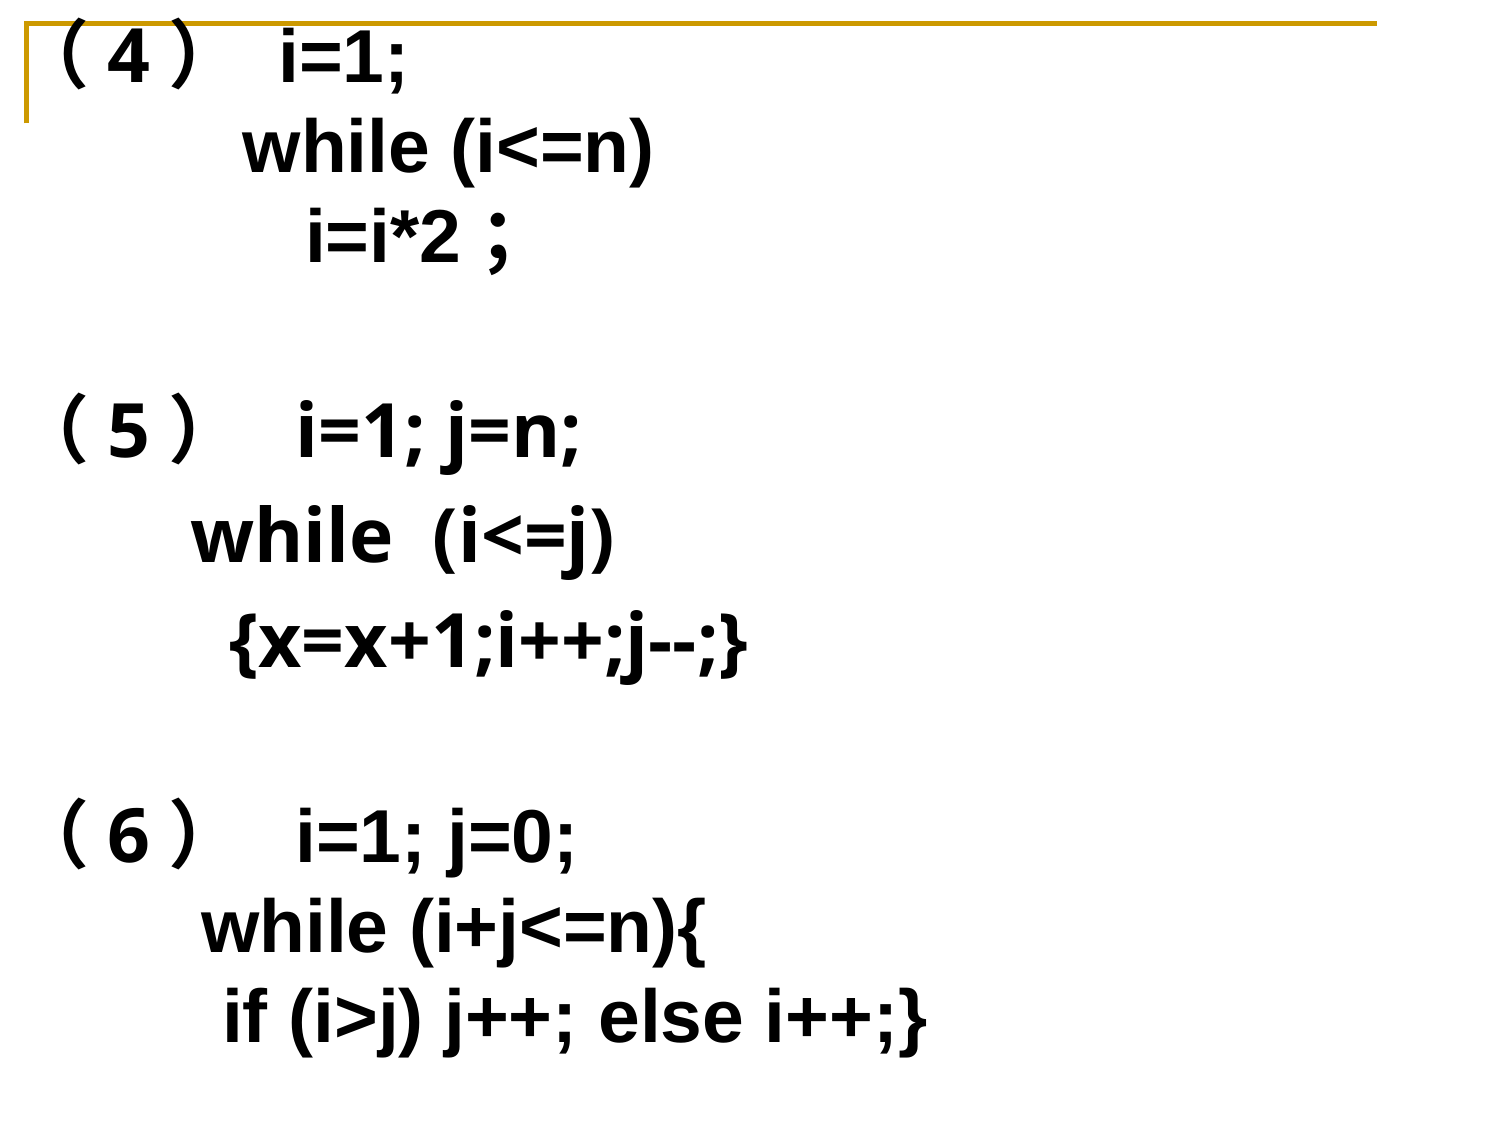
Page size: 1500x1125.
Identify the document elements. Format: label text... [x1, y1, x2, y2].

text_box （4） i=1; while (i<=n) i=i*2； （5） i=1; j=n; while (i<=j) {x=x+1;i++;j--;} （6） i=1; j=0; while (i+j<=n){ if (i>j) j++; else i++;} [0, 0, 1430, 1050]
